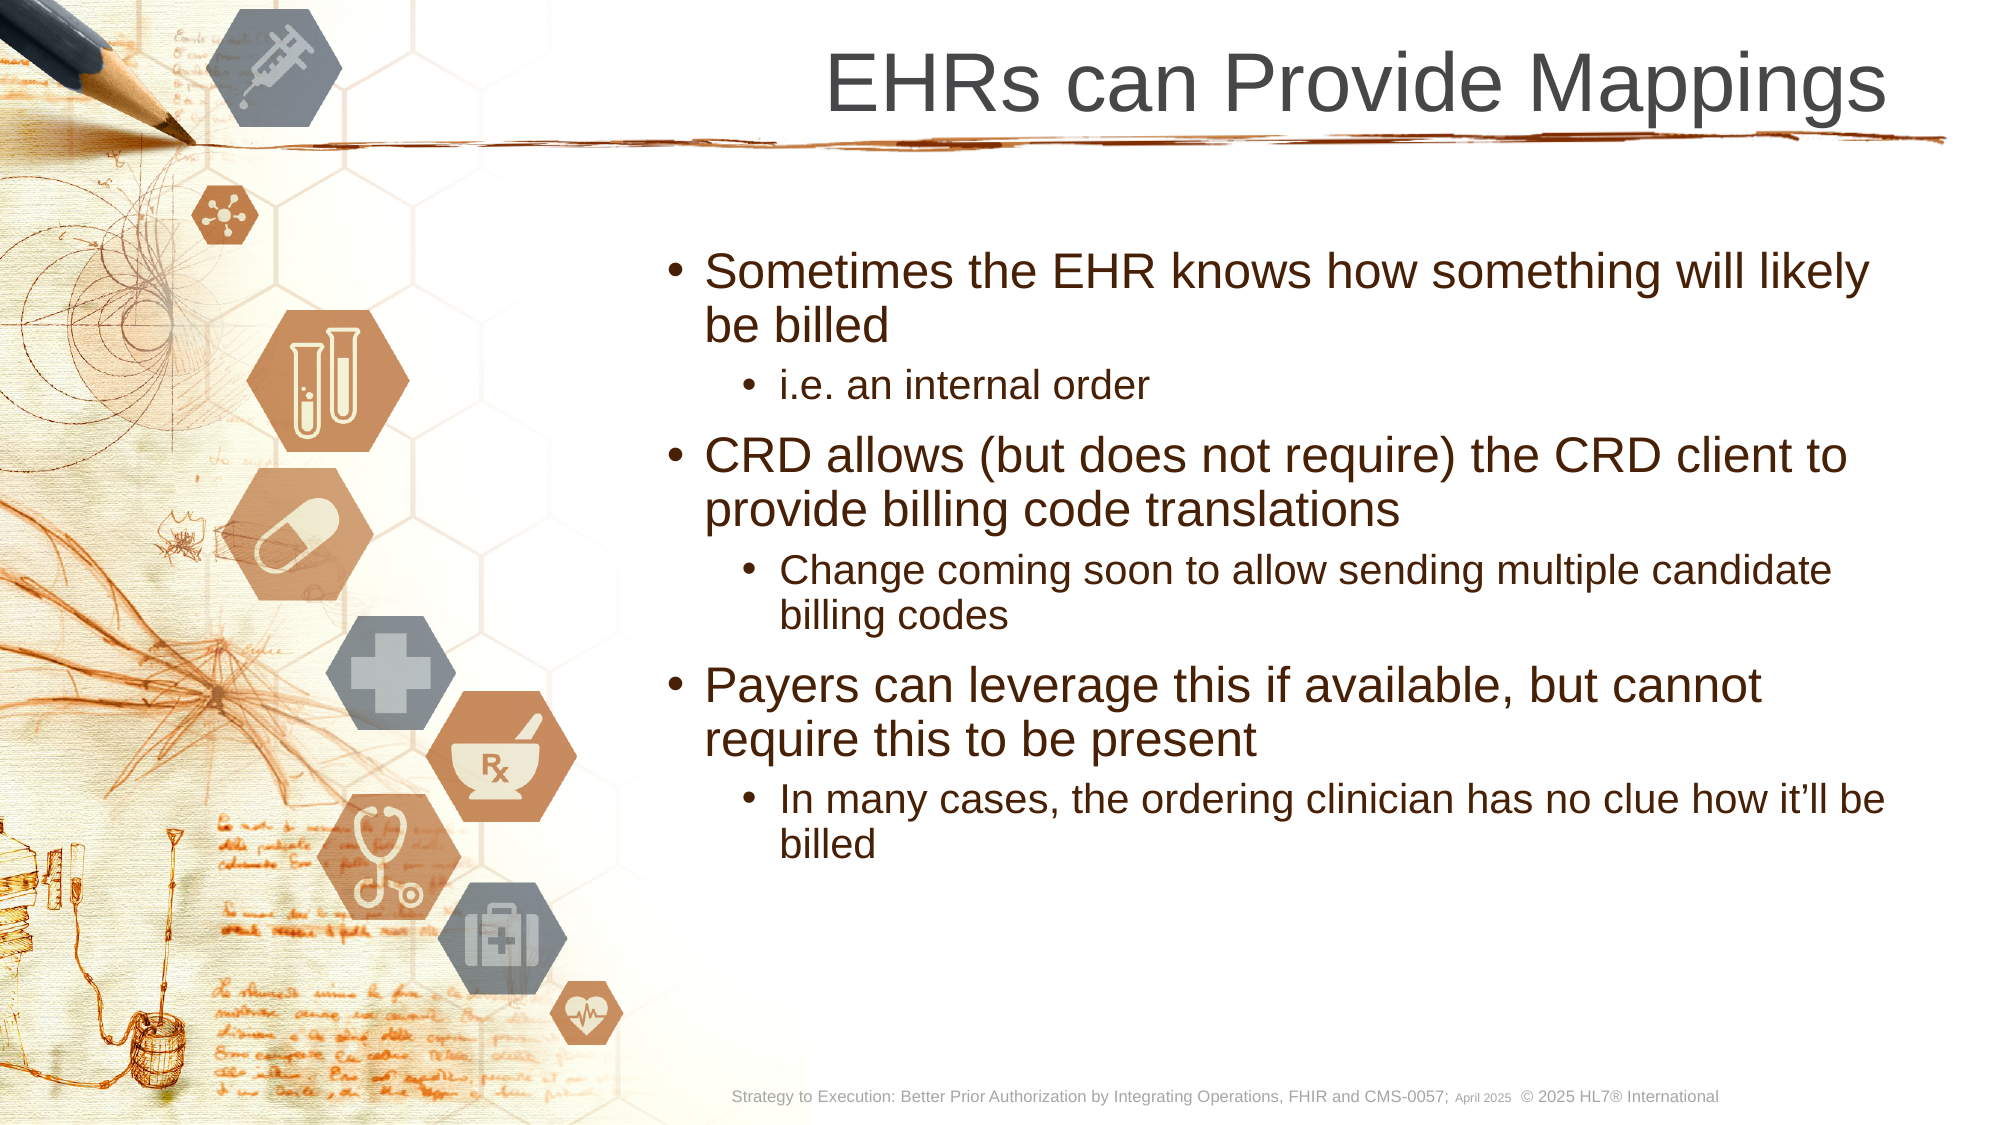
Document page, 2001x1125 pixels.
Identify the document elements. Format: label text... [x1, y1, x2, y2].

picture [0, 0, 1949, 1125]
title EHRs can Provide Mappings [648, 32, 1904, 160]
list Sometimes the EHR knows how something will likely be billed i.e. an internal order CRD allows (but does not require) the CRD client to provide billing code translations Change coming soon to allow sending multiple candidate billing codes Payers can leverage this if available, but cannot require this to be present In many cases, the ordering clinician has no clue how it’ll be billed [652, 238, 1940, 1056]
